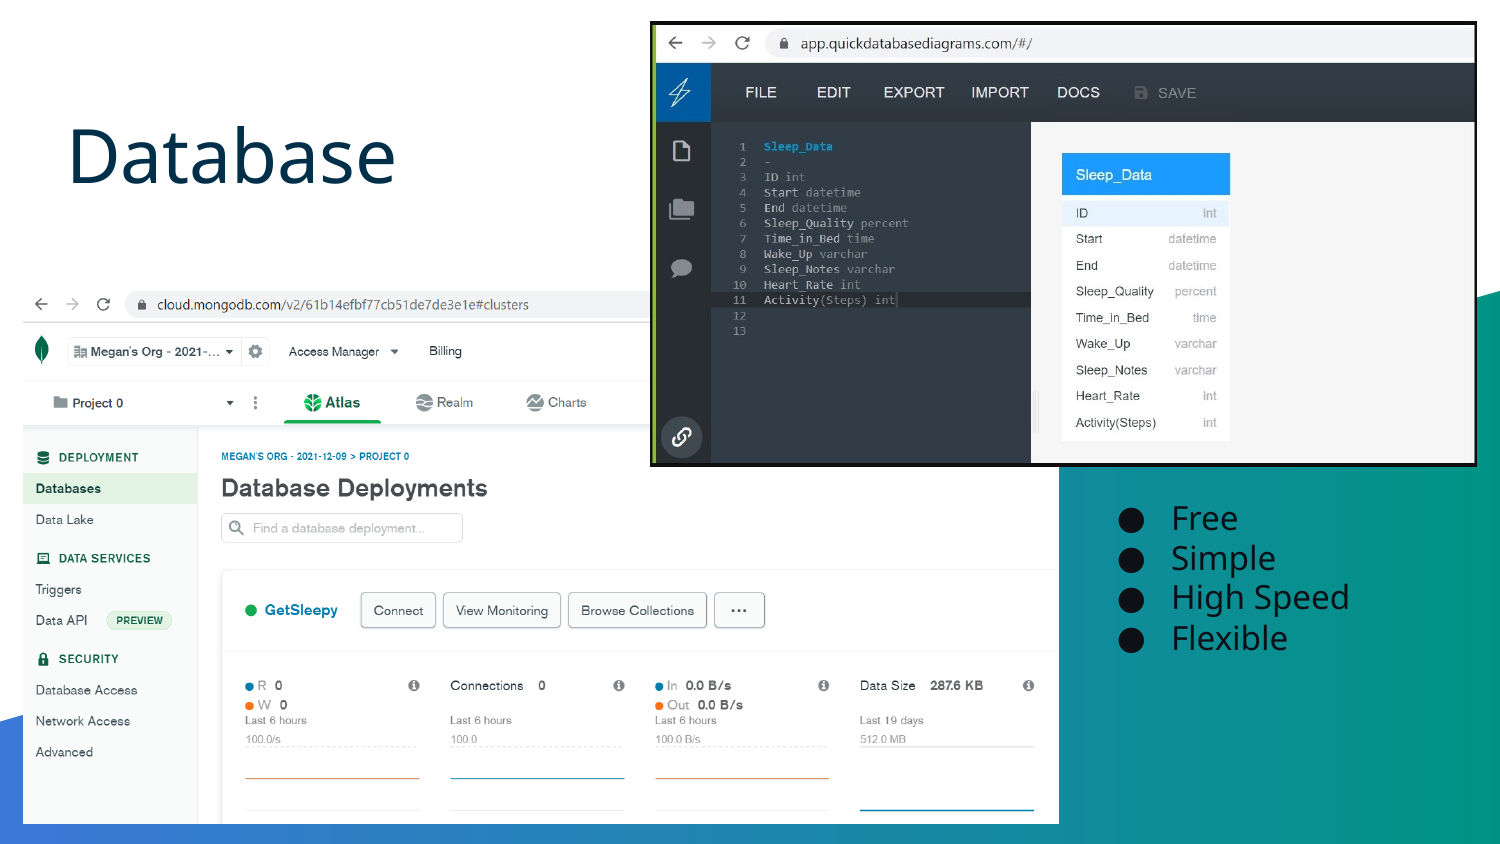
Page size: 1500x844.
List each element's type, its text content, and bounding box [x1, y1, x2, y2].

picture [23, 21, 1477, 824]
text_box Free Simple High Speed Flexible [1081, 481, 1477, 672]
title Database [51, 88, 645, 290]
